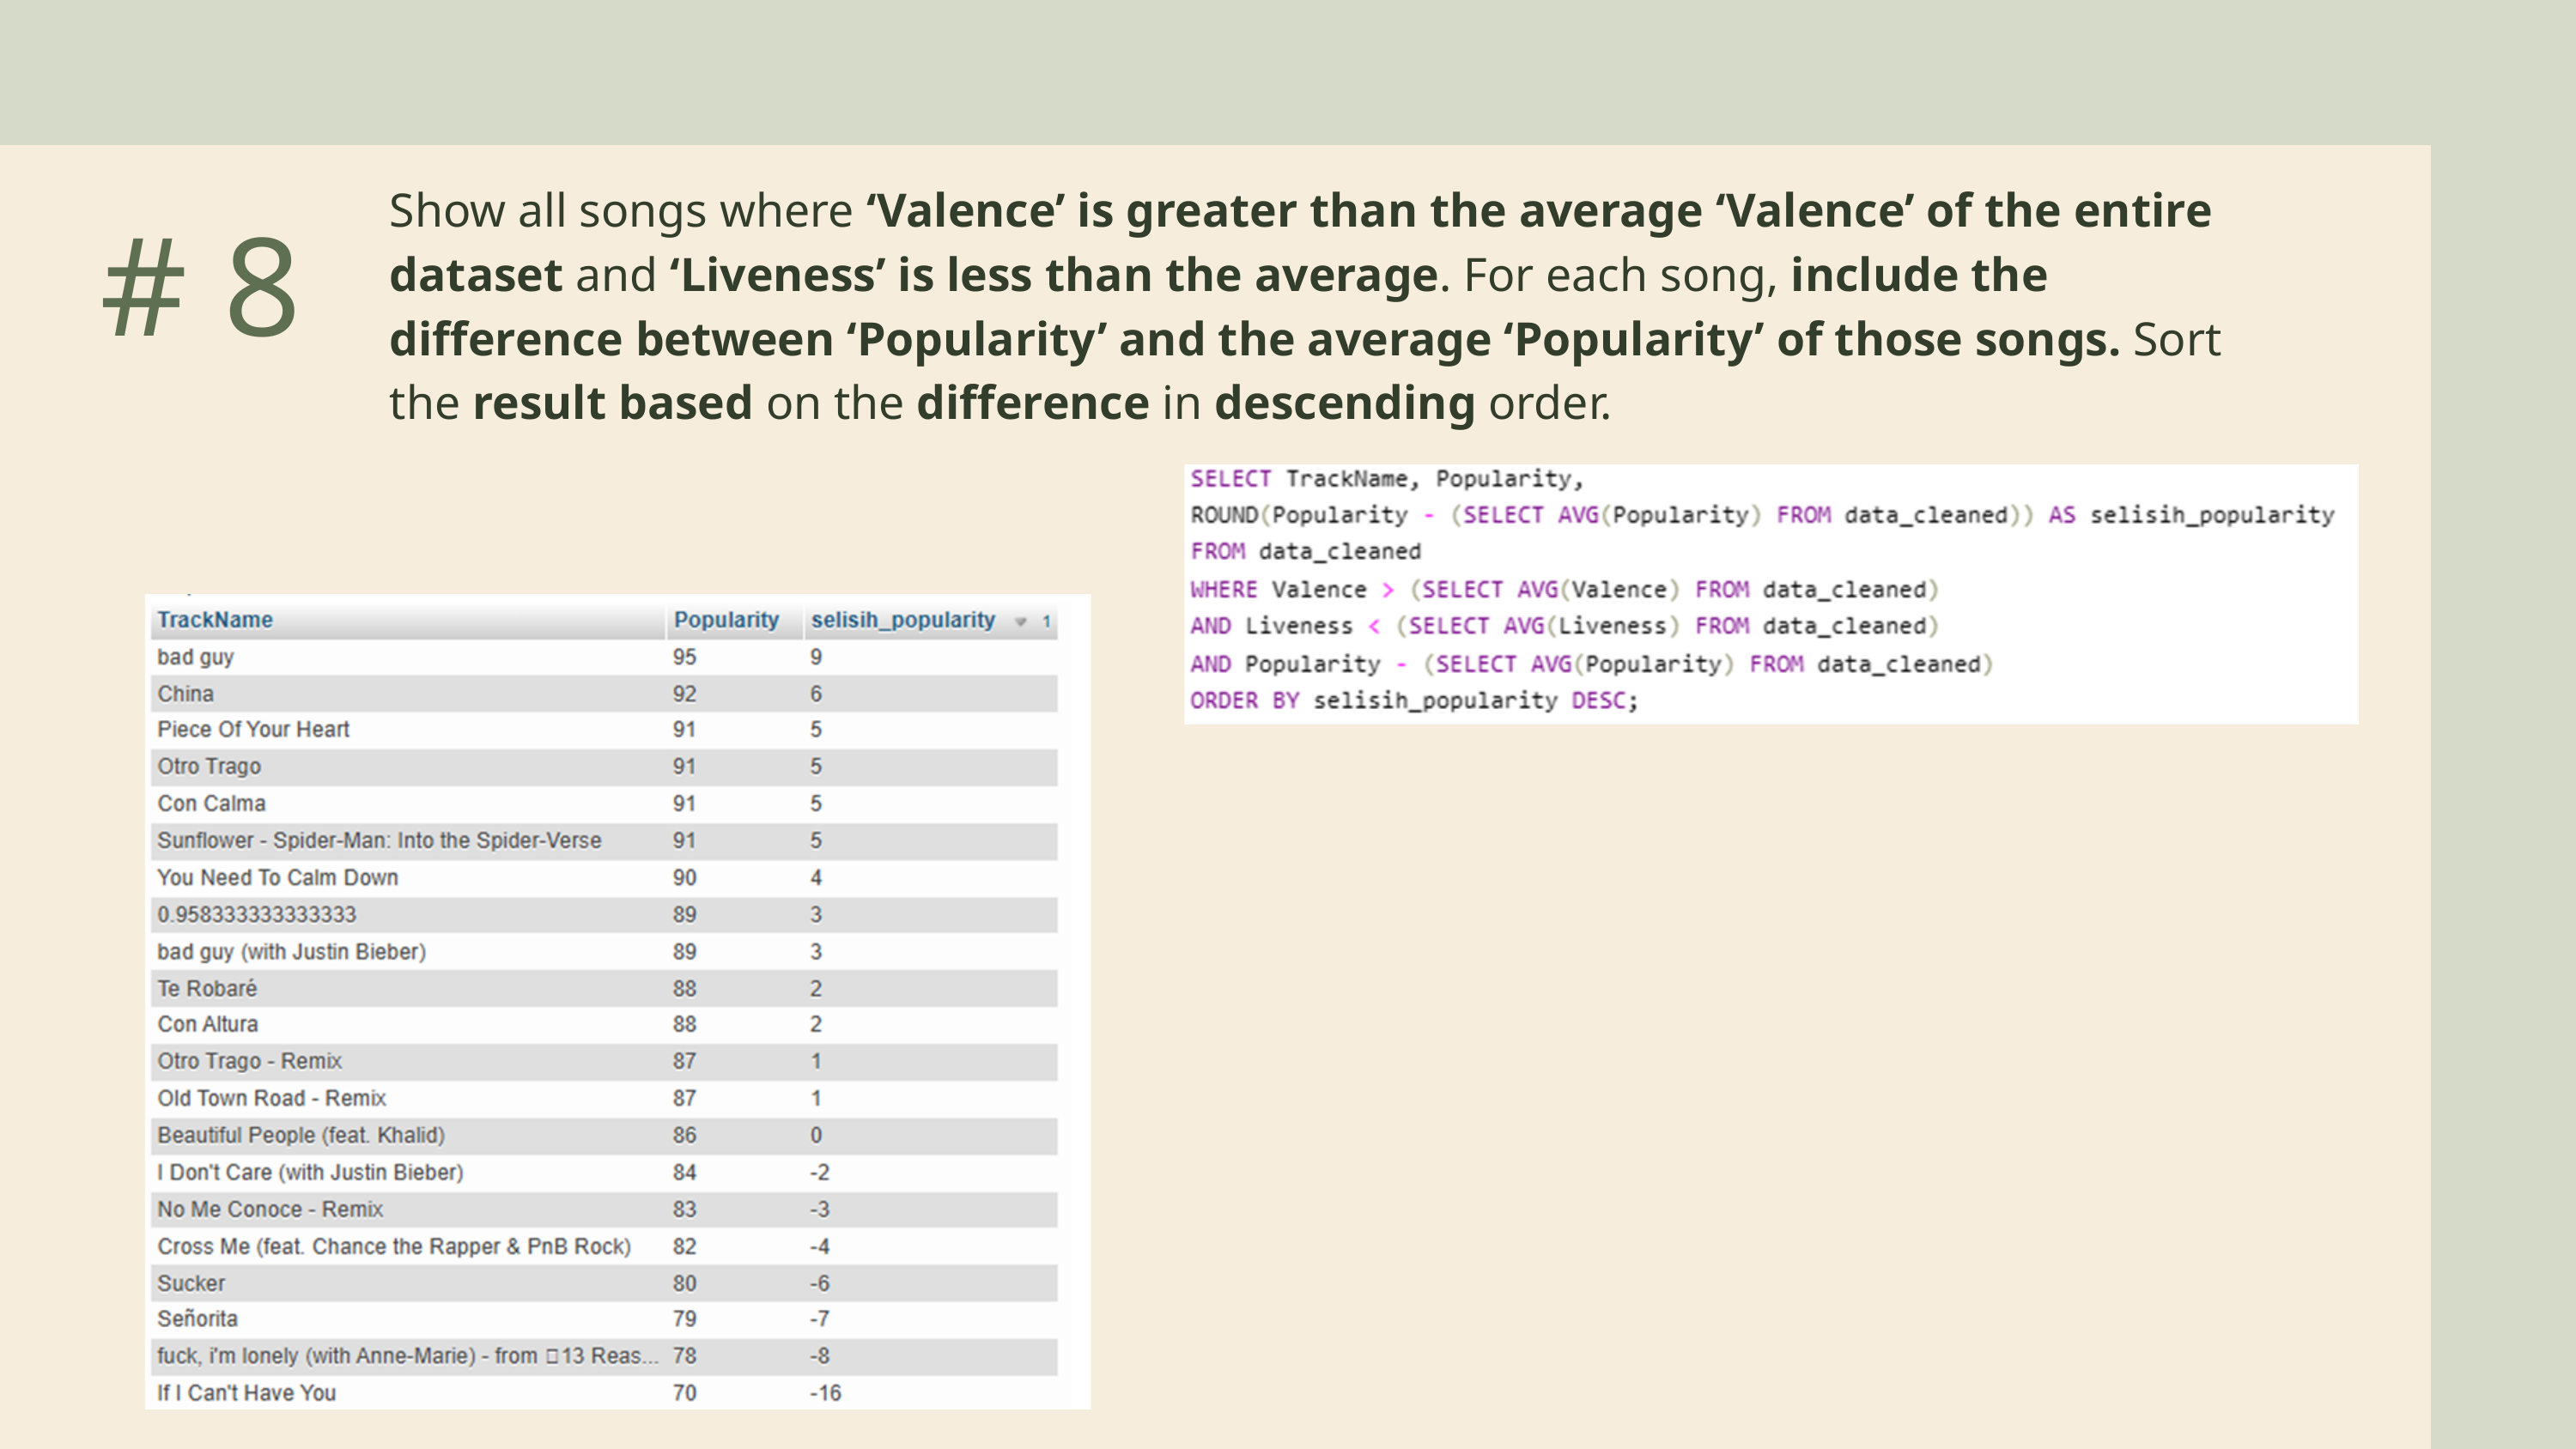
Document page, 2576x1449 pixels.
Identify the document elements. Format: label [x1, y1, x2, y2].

text_box [0, 144, 2432, 1449]
